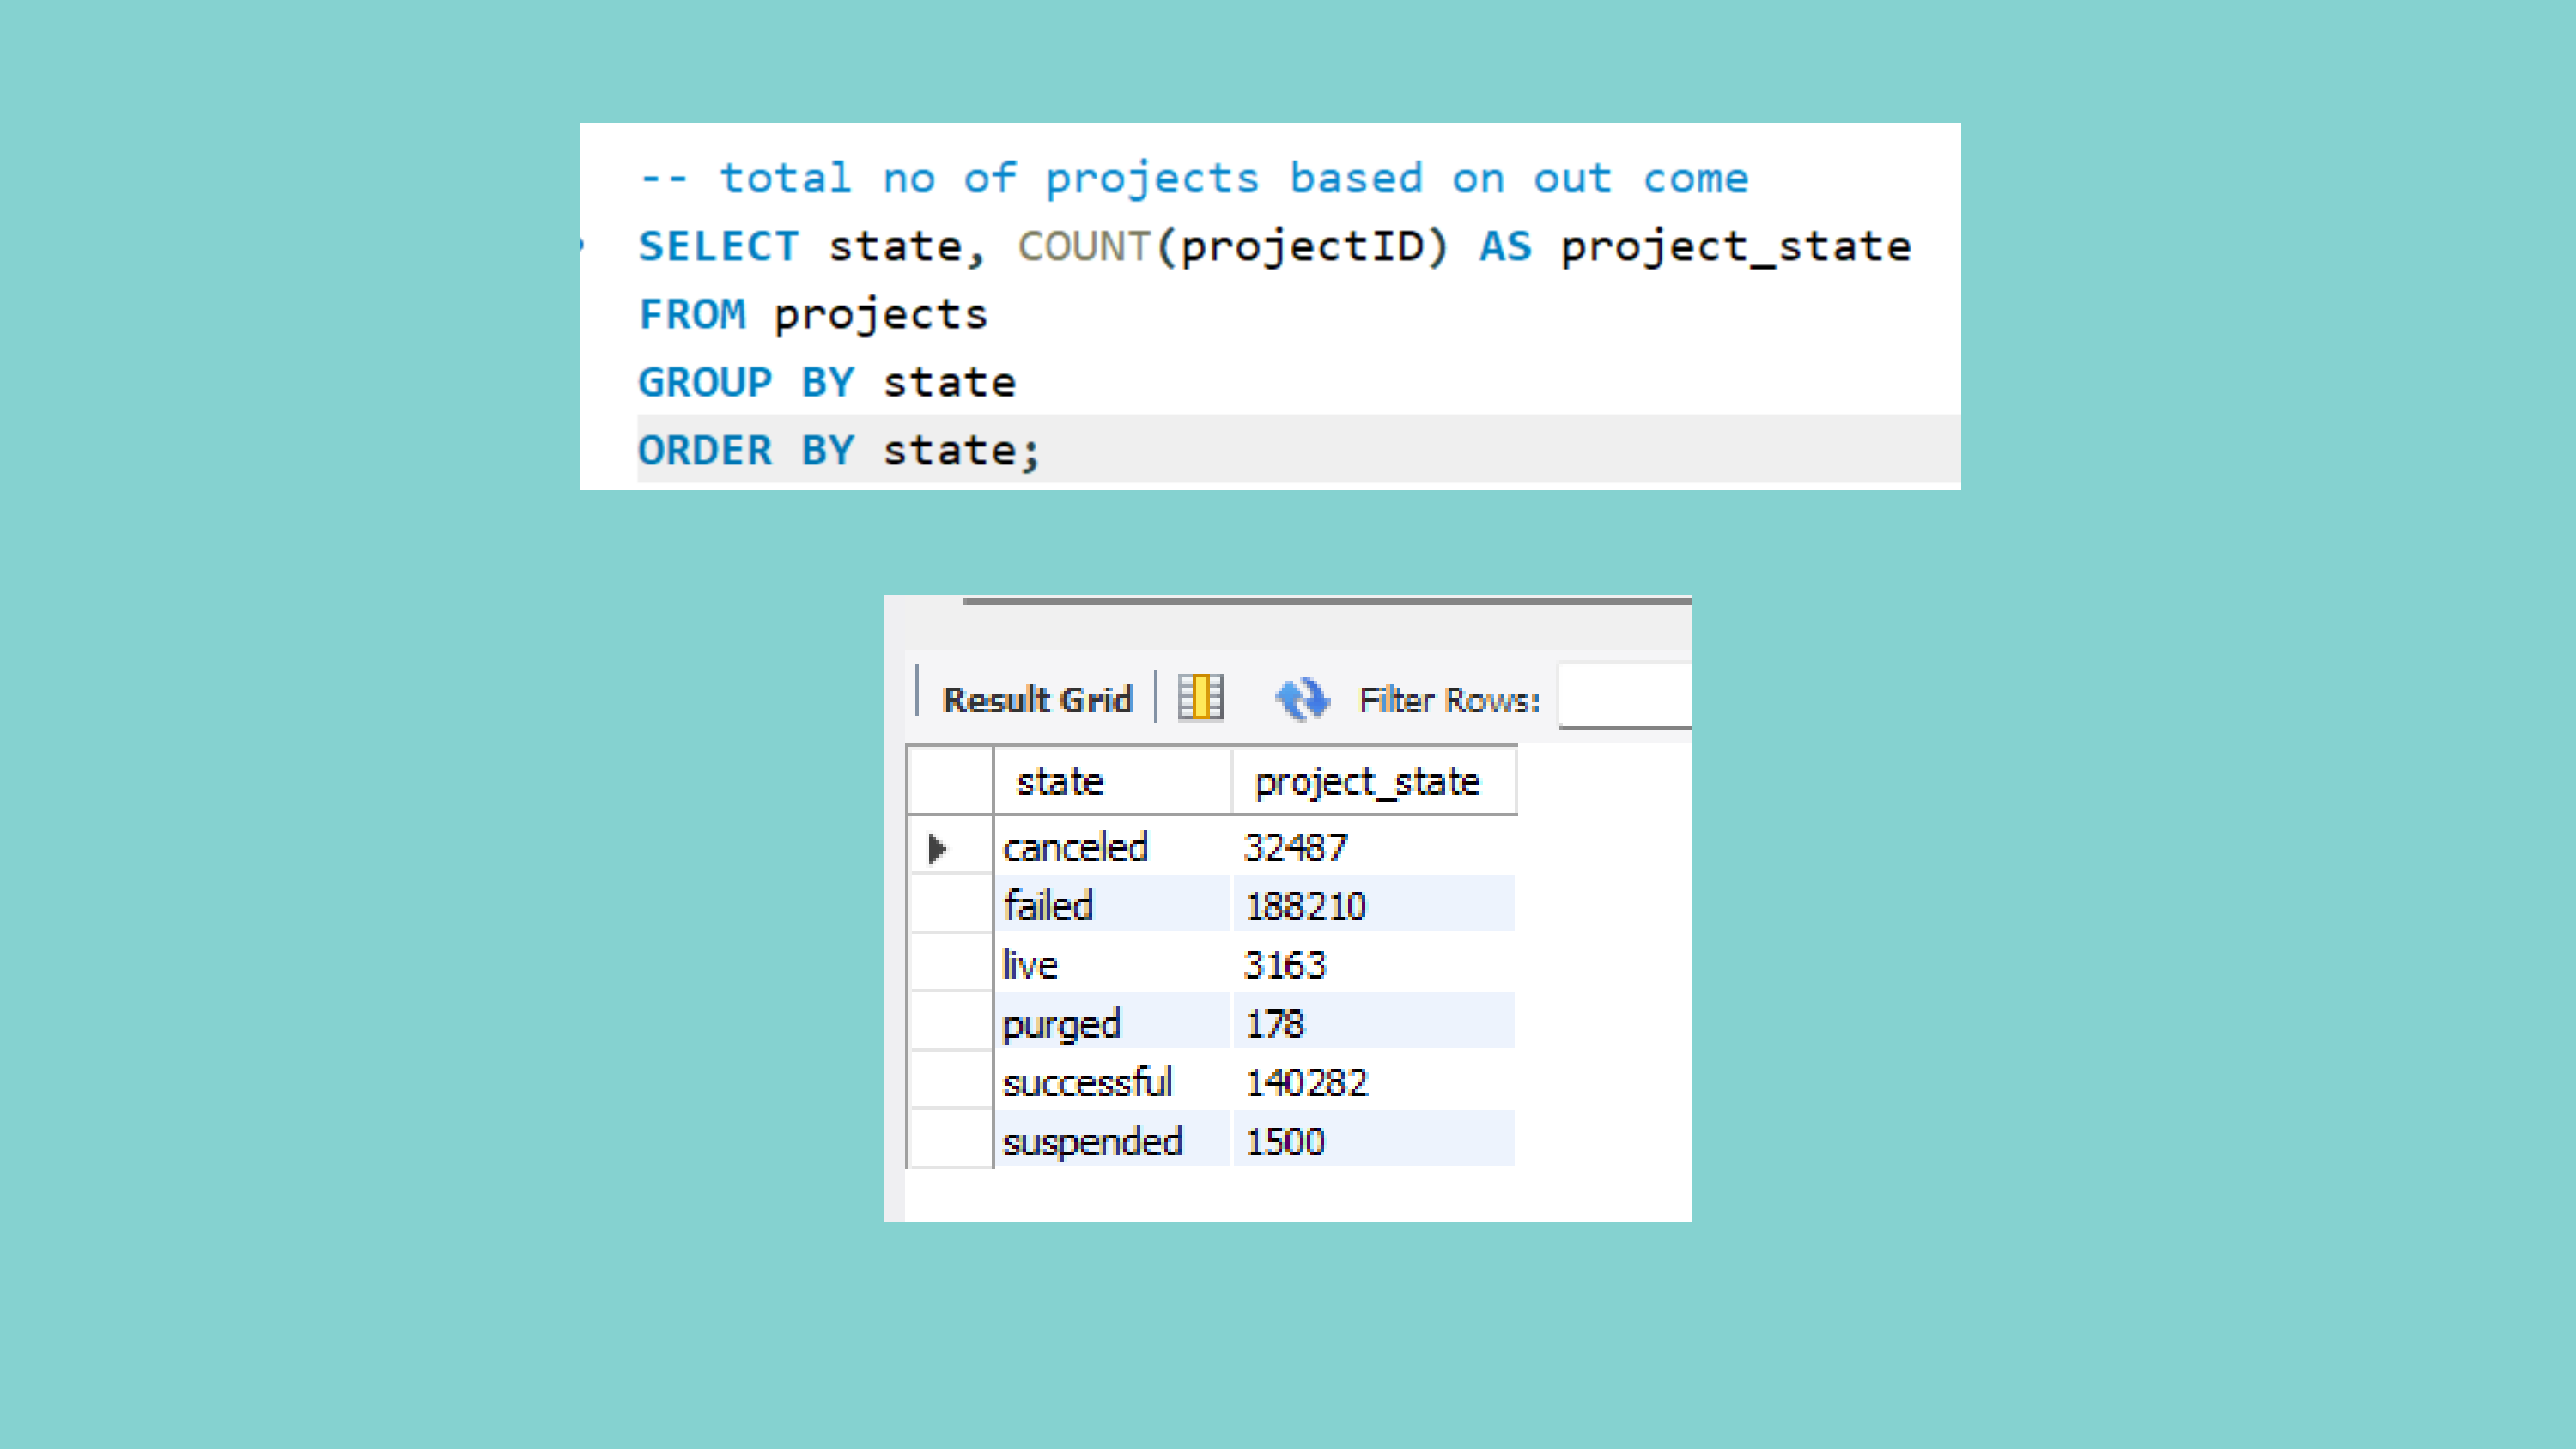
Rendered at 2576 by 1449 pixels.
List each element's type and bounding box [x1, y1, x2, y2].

picture [579, 123, 1962, 490]
picture [884, 595, 1692, 1222]
